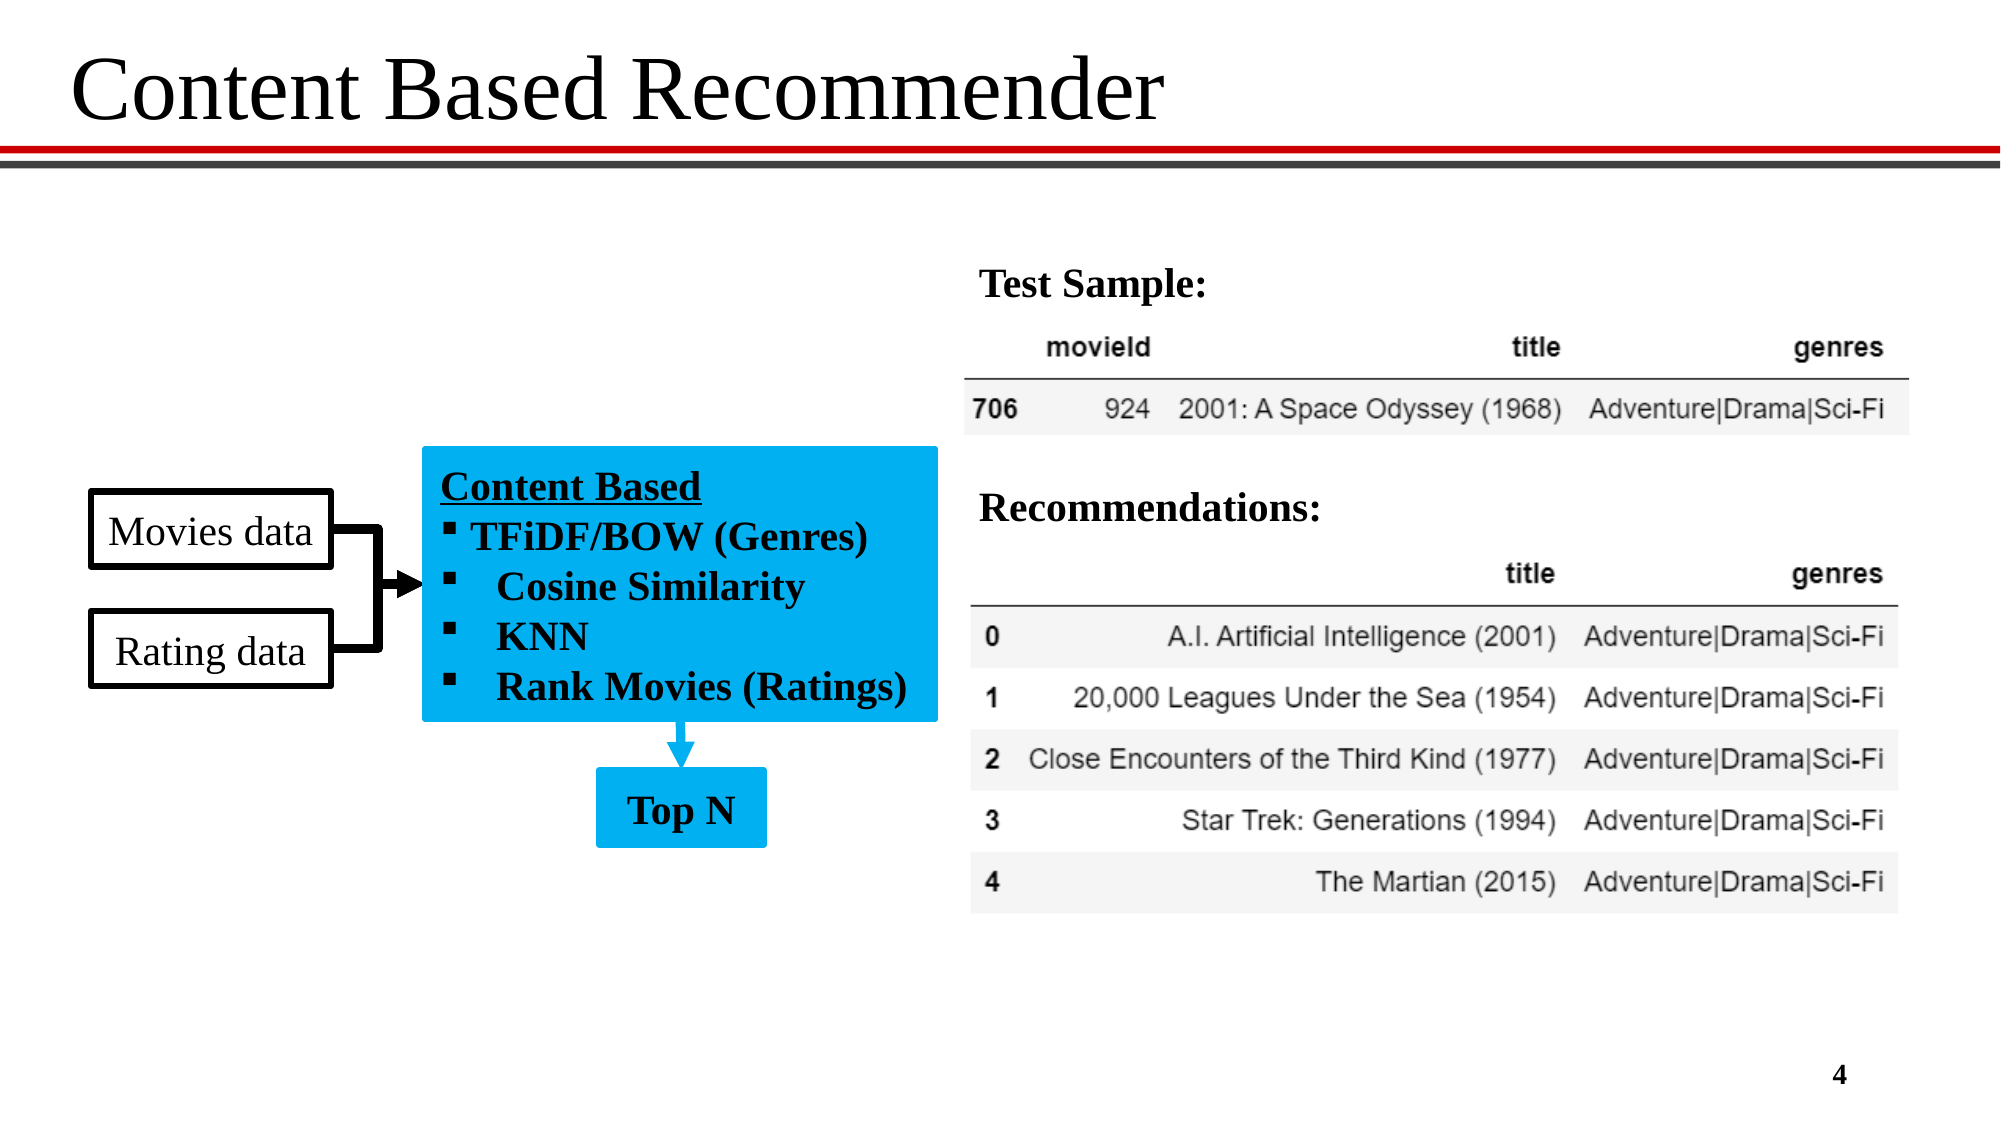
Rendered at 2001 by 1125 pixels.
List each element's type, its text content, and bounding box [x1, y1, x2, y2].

slide_number 4 [1412, 1042, 1863, 1103]
title Content Based Recommender [55, 22, 1945, 158]
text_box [90, 449, 936, 846]
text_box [964, 472, 1910, 914]
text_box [964, 248, 1910, 435]
